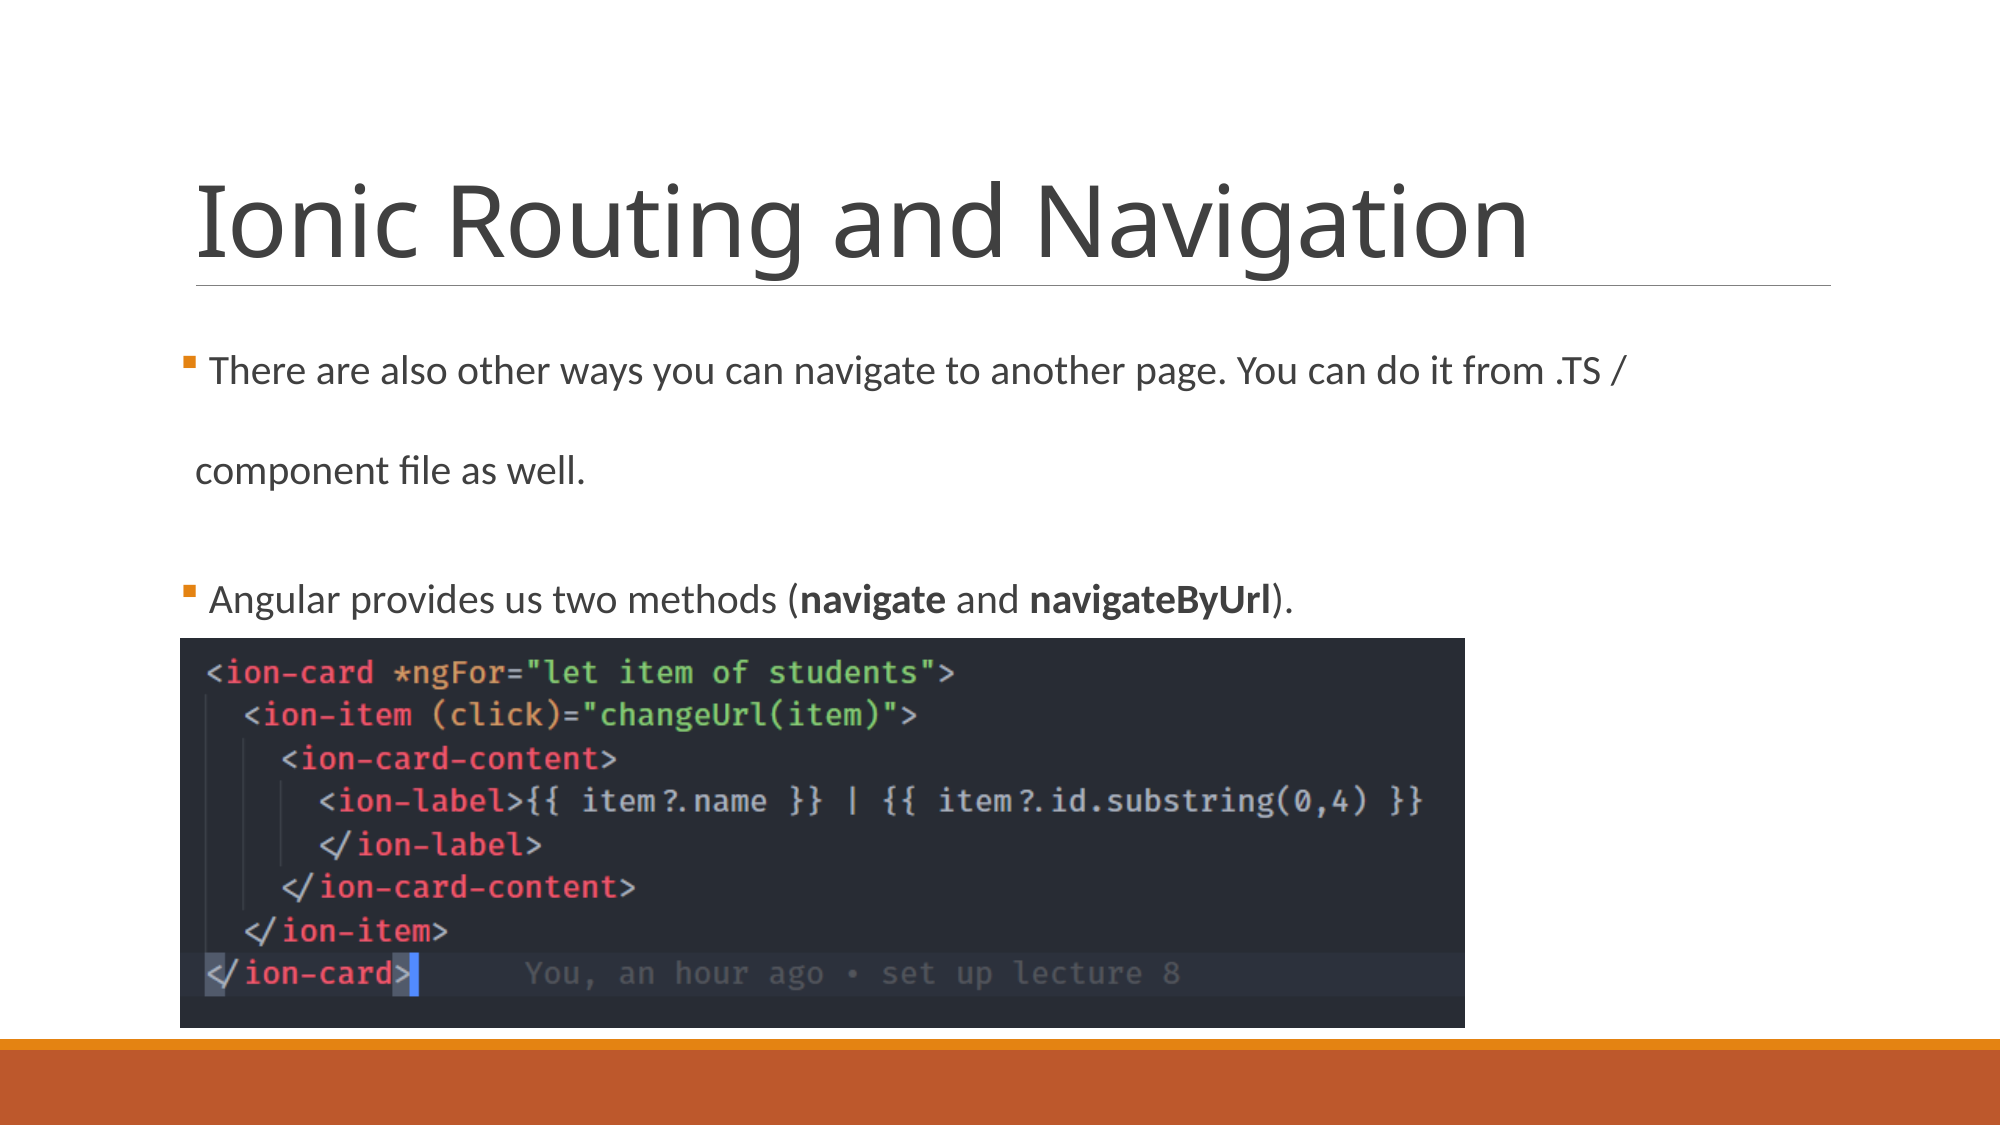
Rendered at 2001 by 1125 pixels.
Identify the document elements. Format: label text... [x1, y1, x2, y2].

title Ionic Routing and Navigation [180, 47, 1830, 285]
list There are also other ways you can navigate to another page. You can do it from .TS / component file as well. Angular provides us two methods (navigate and navigateByUrl). [180, 285, 1830, 945]
picture [179, 638, 1465, 1029]
